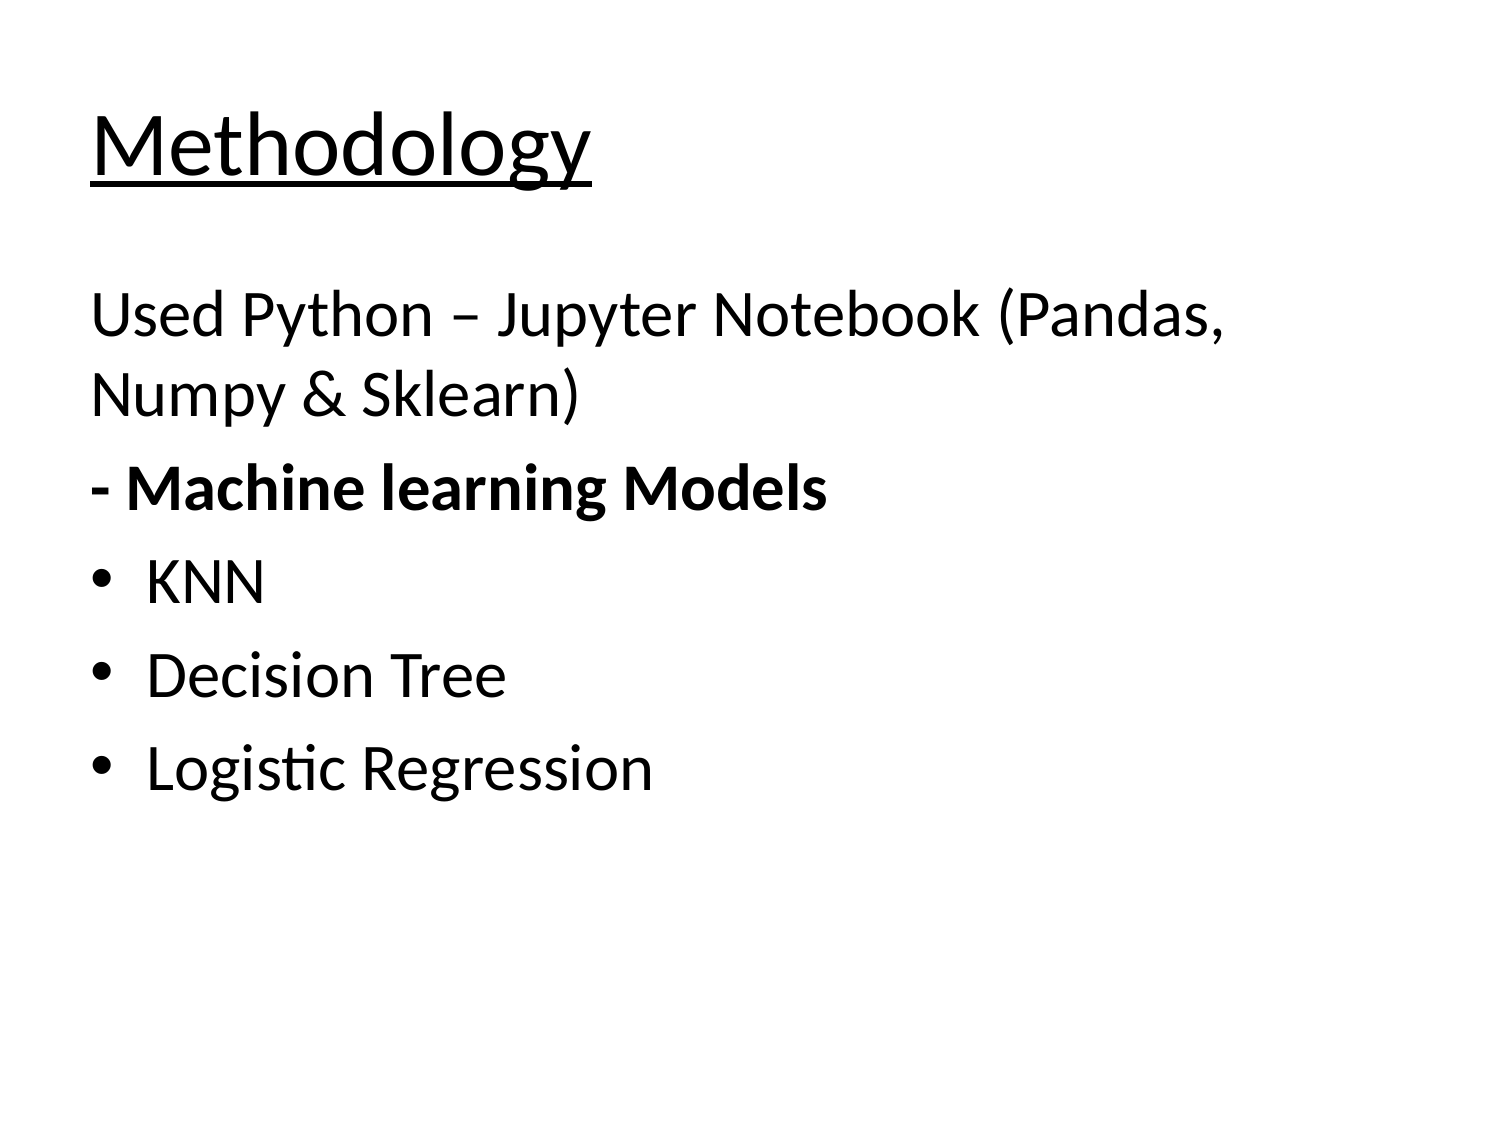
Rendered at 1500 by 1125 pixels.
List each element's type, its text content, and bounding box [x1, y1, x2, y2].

title Methodology [75, 45, 1425, 233]
list Used Python – Jupyter Notebook (Pandas, Numpy & Sklearn) - Machine learning Models KNN Decision Tree Logistic Regression [75, 262, 1425, 1005]
